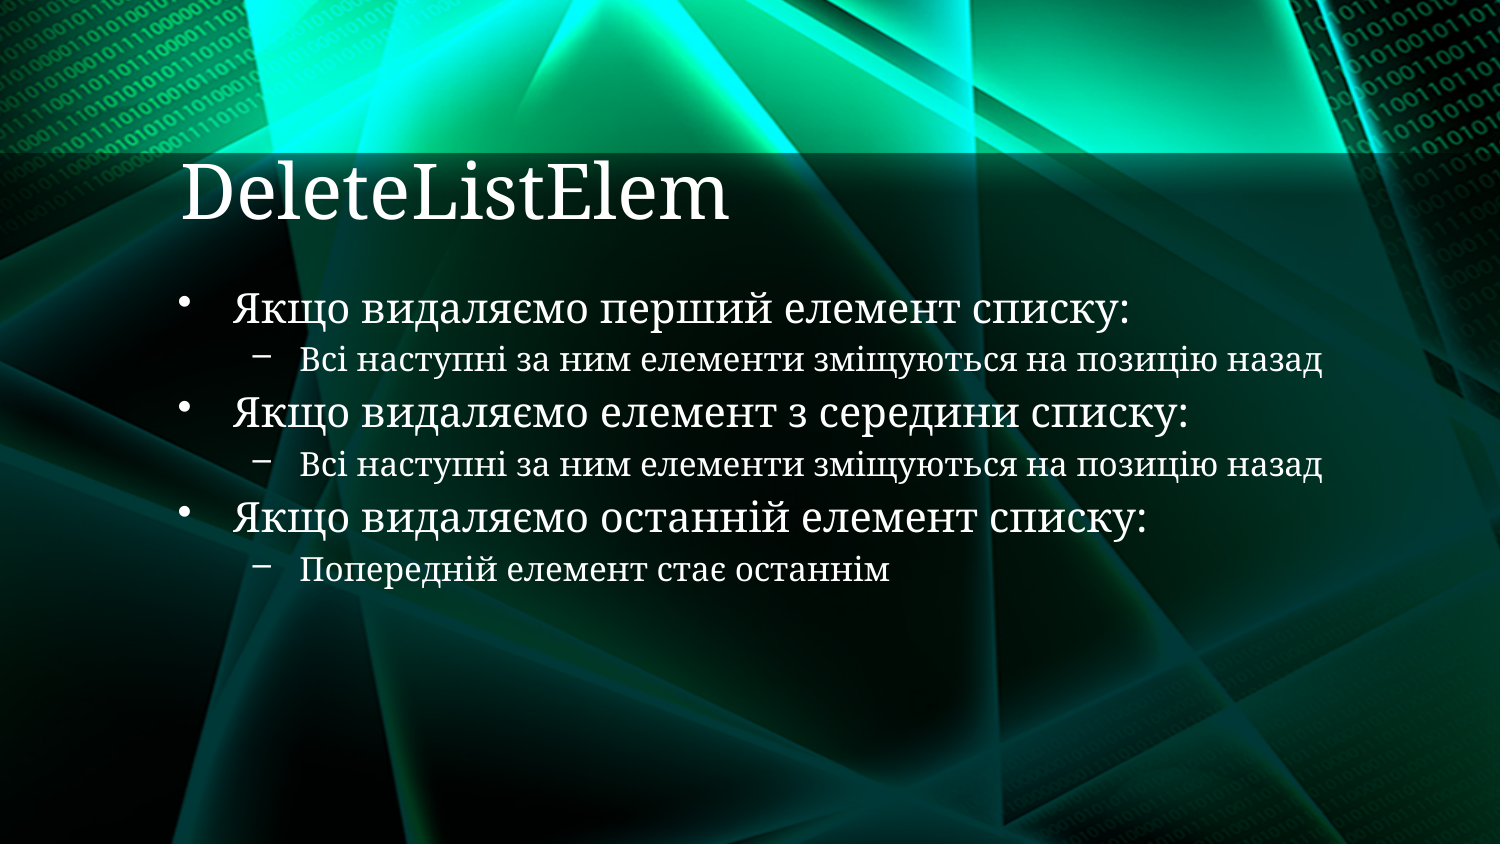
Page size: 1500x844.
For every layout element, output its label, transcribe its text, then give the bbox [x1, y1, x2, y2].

picture [0, 0, 1500, 844]
list Якщо видаляємо перший елемент списку: Всі наступні за ним елементи зміщуються на позицію назад Якщо видаляємо елемент з середини списку: Всі наступні за ним елементи зміщуються на позицію назад Якщо видаляємо останній елемент списку: Попередній елемент стає останнім [162, 273, 1363, 790]
title DeleteListElem [165, 111, 1471, 267]
